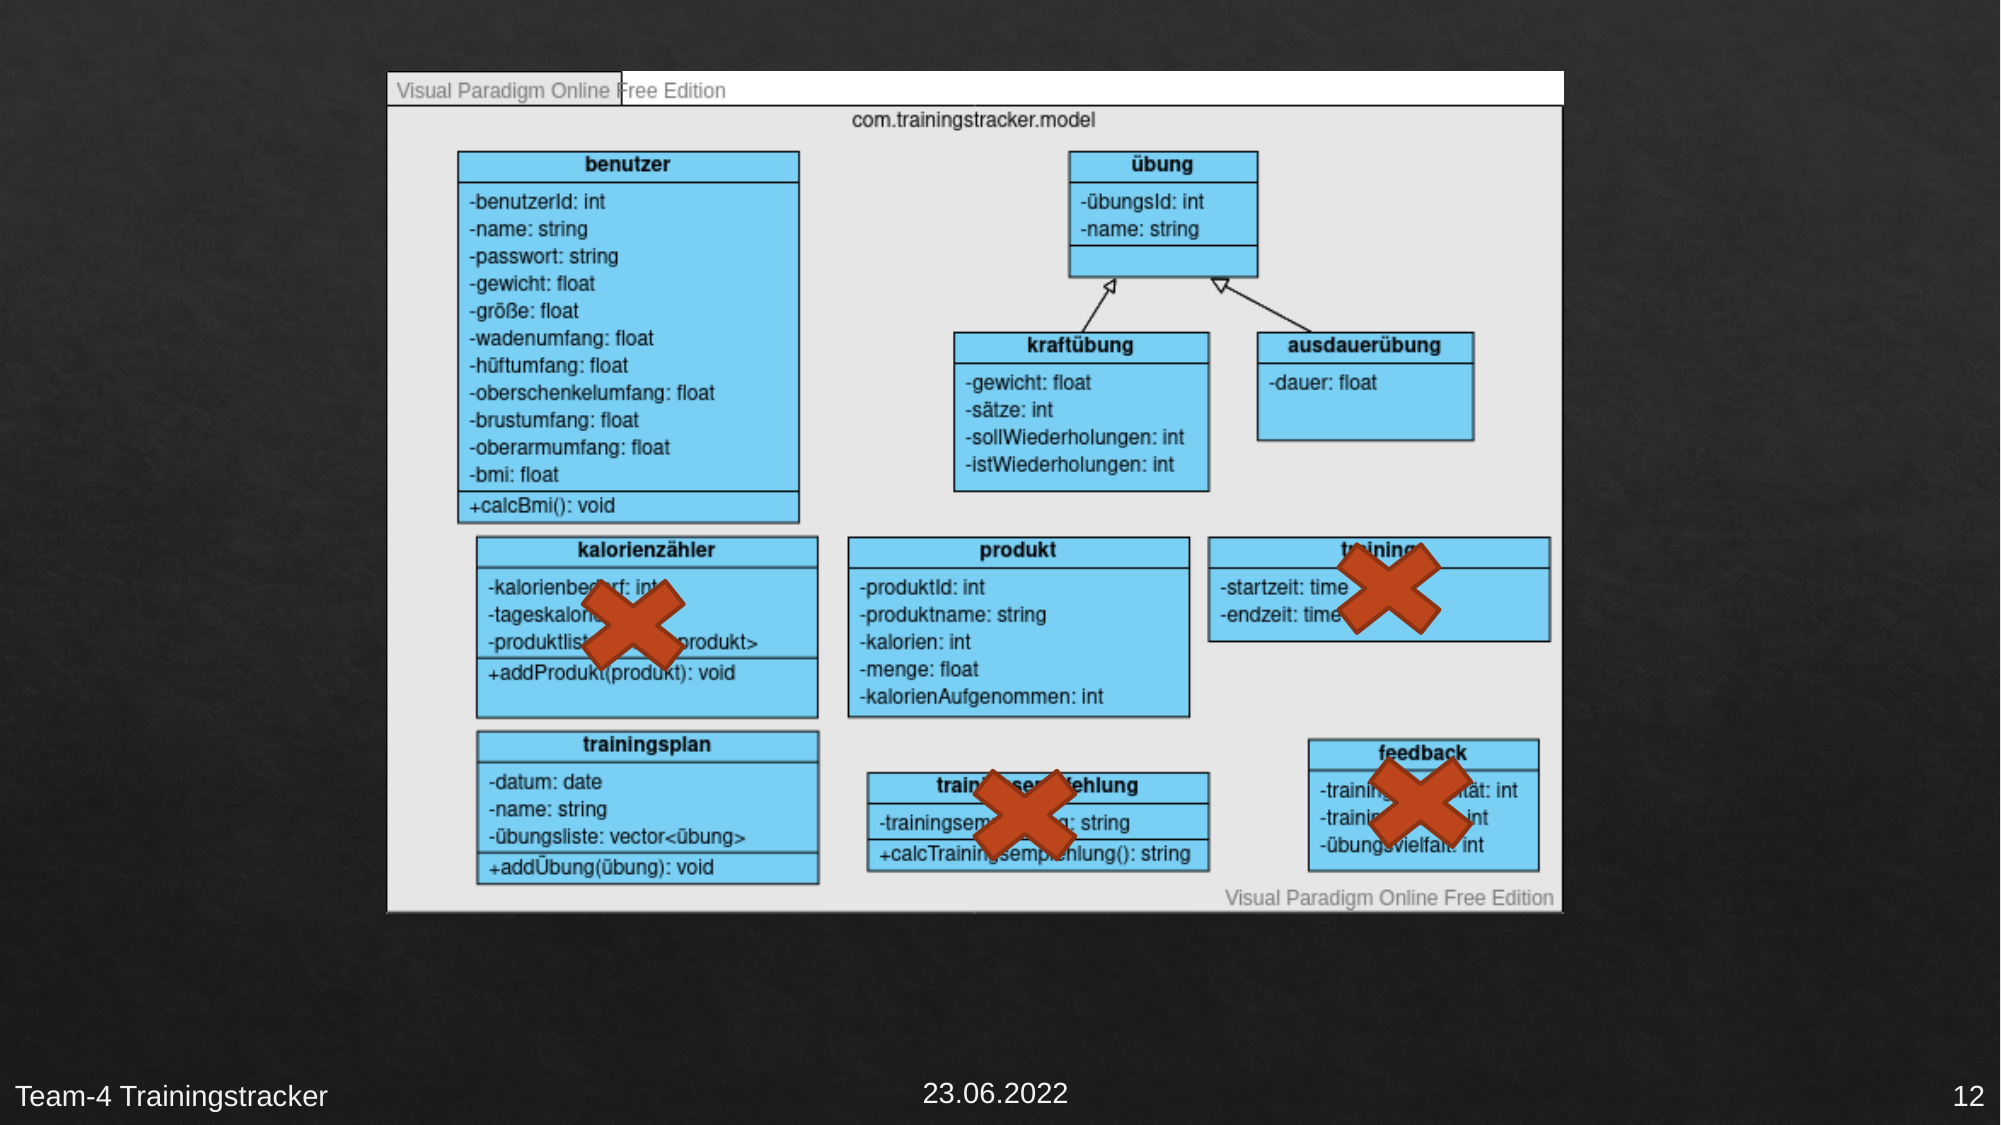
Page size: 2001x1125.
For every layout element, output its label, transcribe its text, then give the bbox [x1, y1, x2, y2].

picture [0, 0, 2001, 1125]
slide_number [774, 1062, 1225, 1123]
footer Team-4 Trainingstracker [0, 1065, 1095, 1125]
slide_number 12 [1876, 1065, 2000, 1125]
